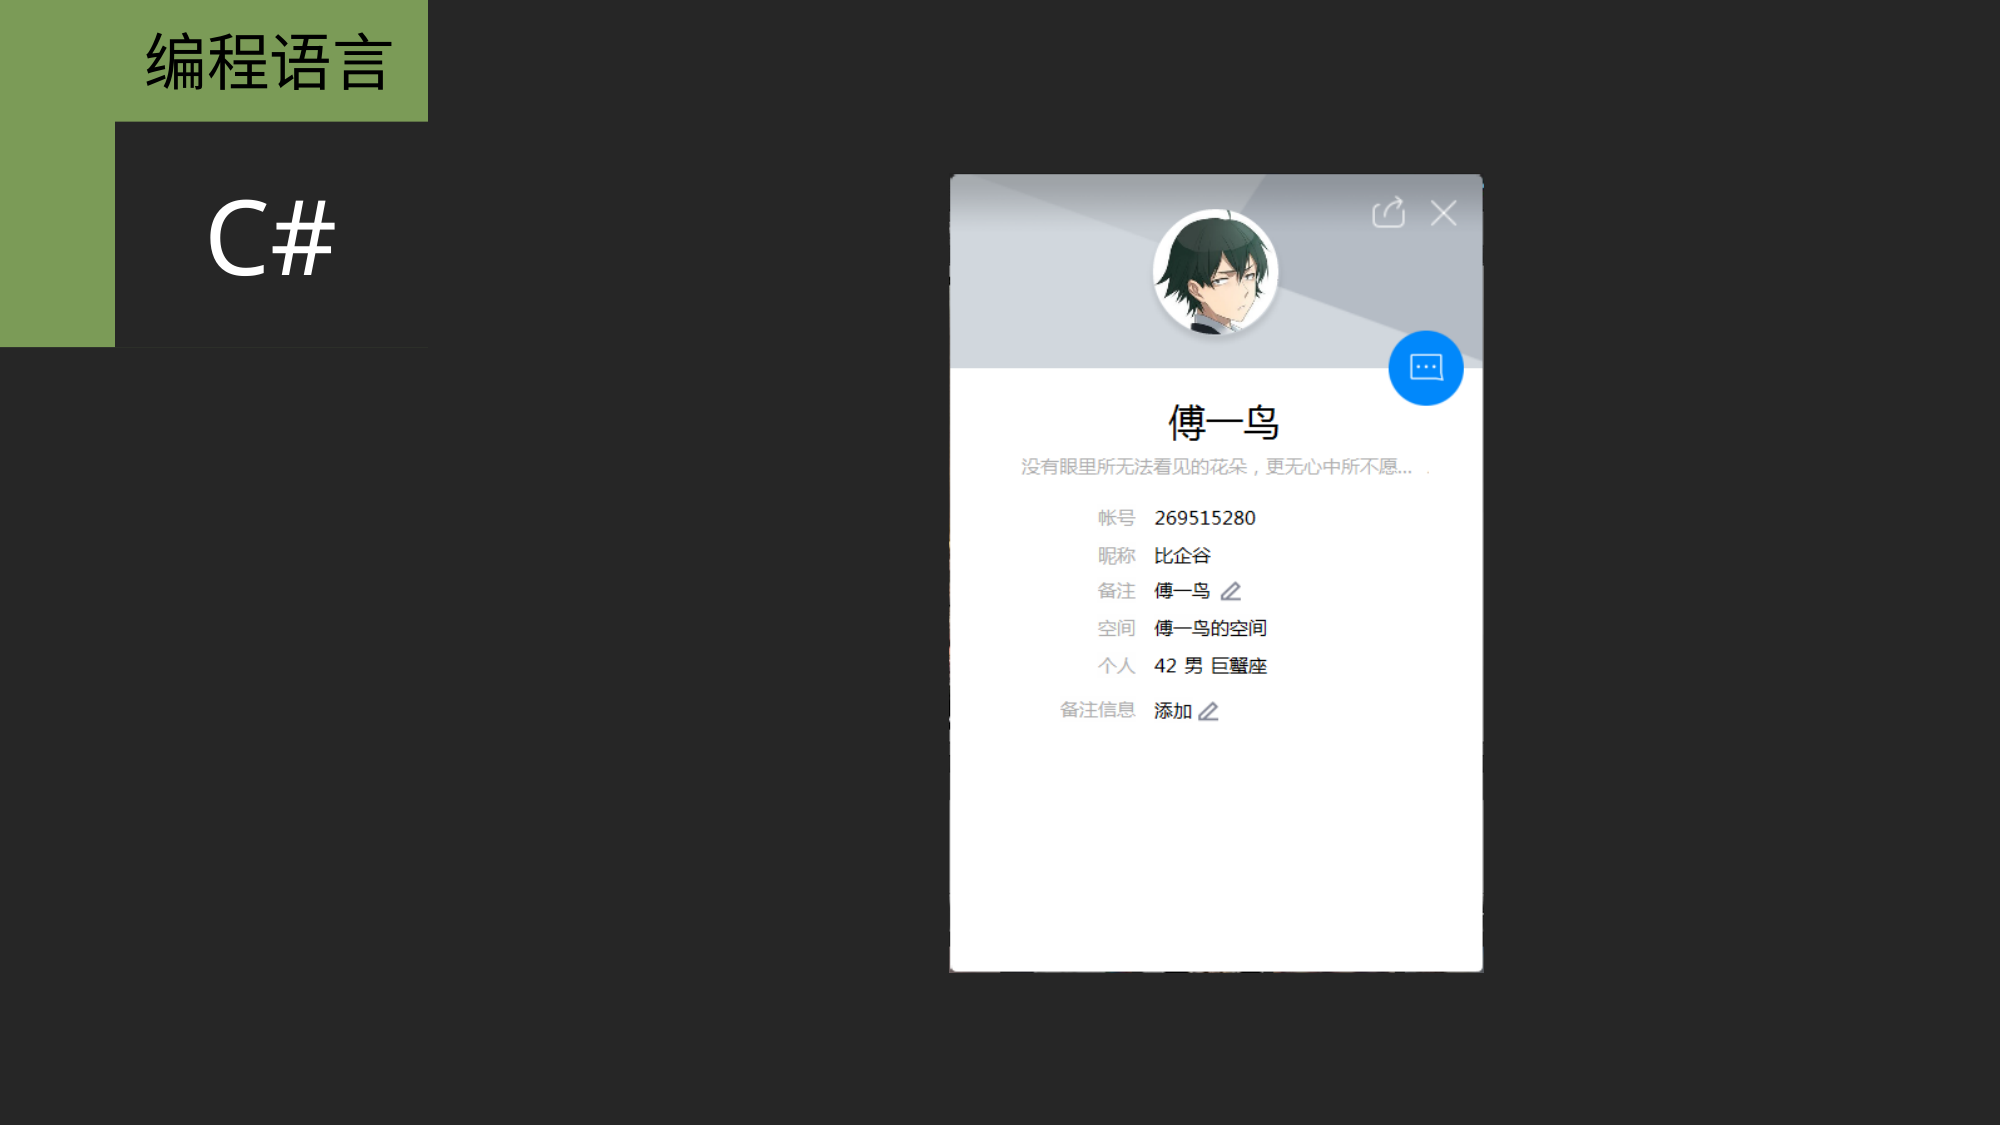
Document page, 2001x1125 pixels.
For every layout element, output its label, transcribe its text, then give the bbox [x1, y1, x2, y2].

text_box 编程语言 [130, 15, 485, 105]
text_box C# [190, 163, 510, 304]
picture [949, 173, 1484, 973]
text_box [114, 121, 429, 348]
text_box [0, 0, 429, 348]
